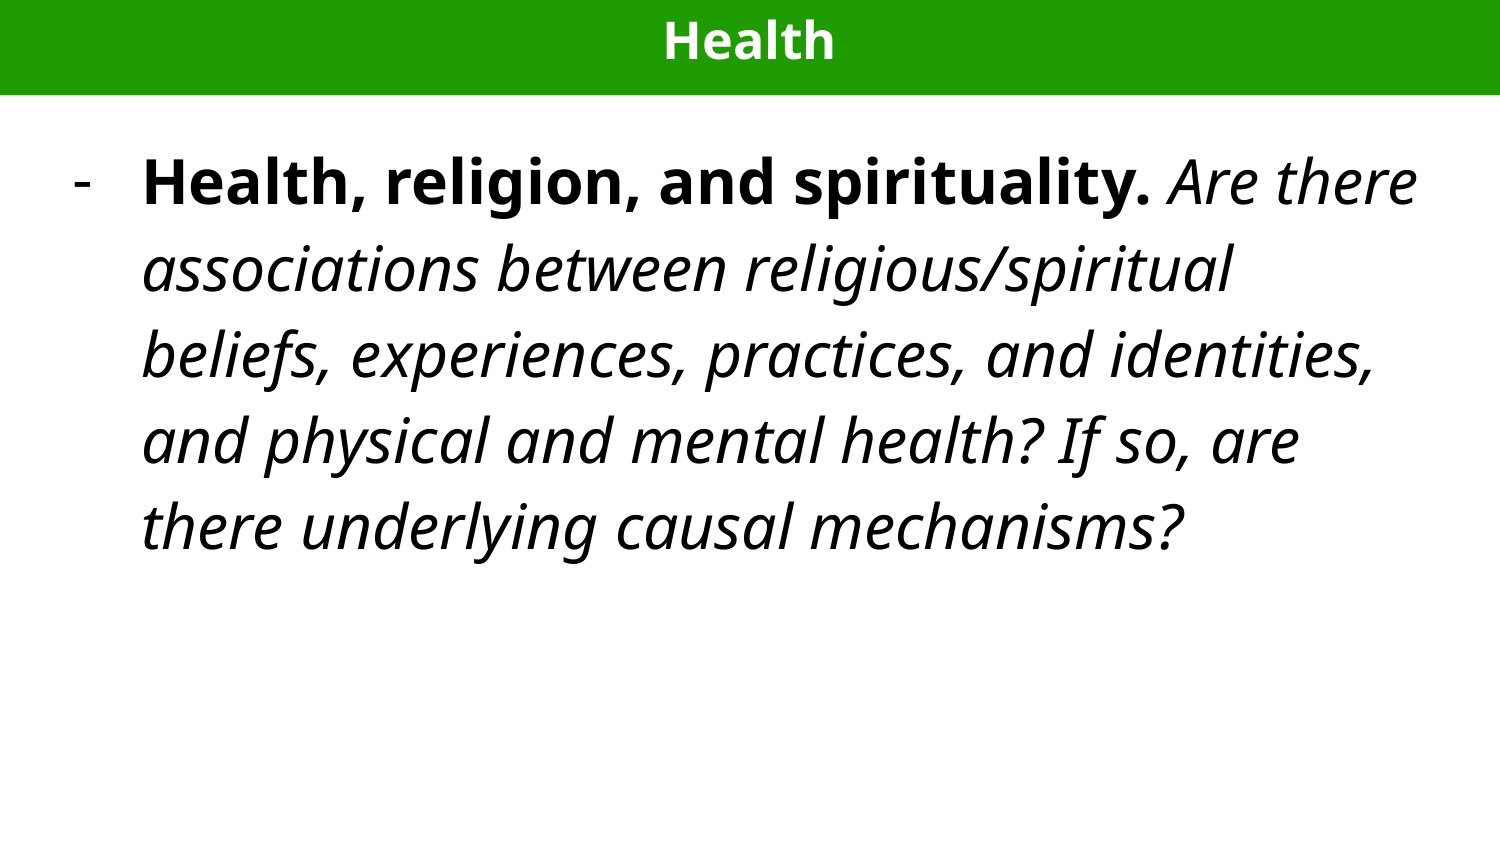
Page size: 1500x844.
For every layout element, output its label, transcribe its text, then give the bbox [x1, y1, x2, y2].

text_box Health [0, 0, 1500, 87]
list Health, religion, and spirituality. Are there associations between religious/spiritual beliefs, experiences, practices, and identities, and physical and mental health? If so, are there underlying causal mechanisms? [51, 116, 1449, 750]
text_box [0, 87, 1500, 96]
